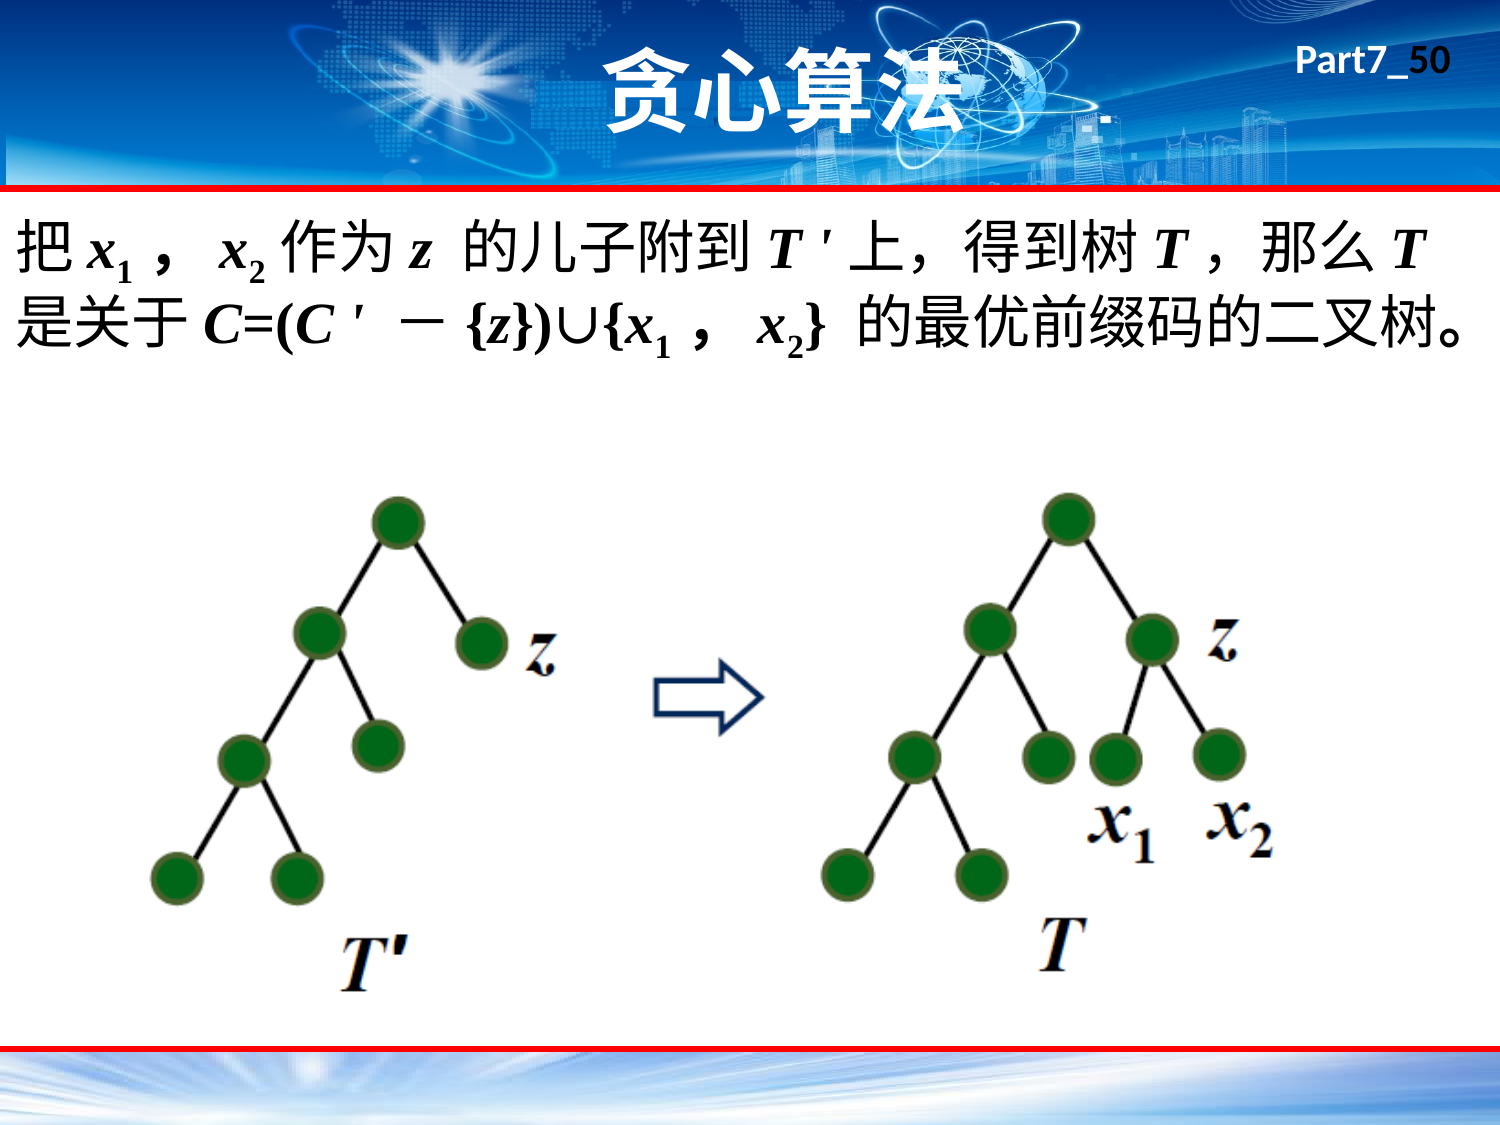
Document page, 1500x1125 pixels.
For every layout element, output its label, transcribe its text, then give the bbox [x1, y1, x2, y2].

picture [105, 475, 1366, 1010]
title 贪心算法 [3, 2, 1500, 189]
picture [0, 0, 1500, 185]
list 把x1，x2作为z 的儿子附到T '上，得到树T，那么T是关于C=(C ' －{z})∪{x1，x2} 的最优前缀码的二叉树。 [0, 207, 1498, 1032]
picture [0, 1052, 1500, 1125]
